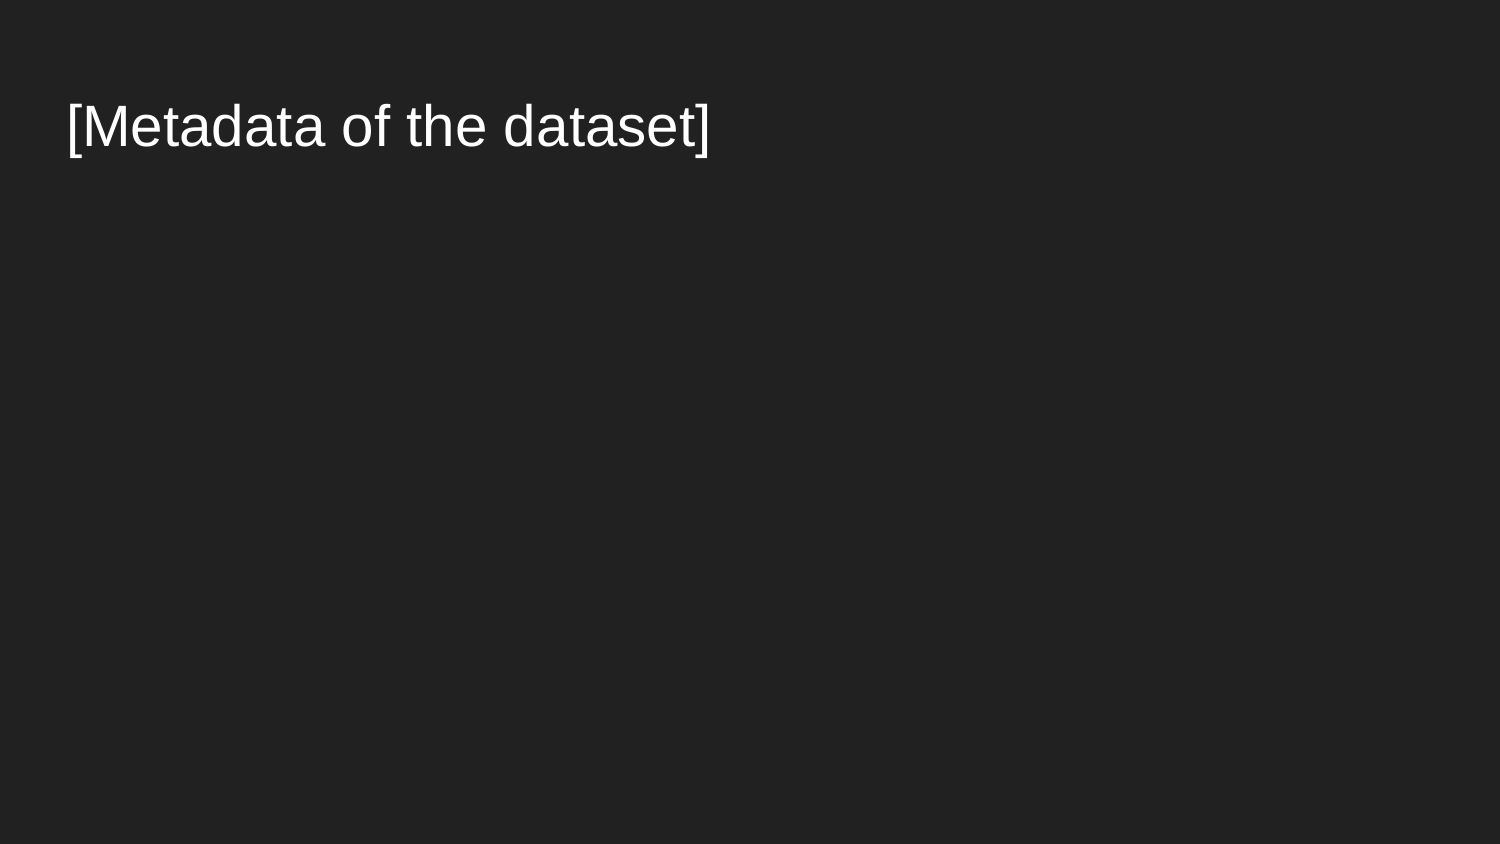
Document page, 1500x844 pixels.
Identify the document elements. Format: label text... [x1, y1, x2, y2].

title [Metadata of the dataset] [51, 72, 1449, 167]
